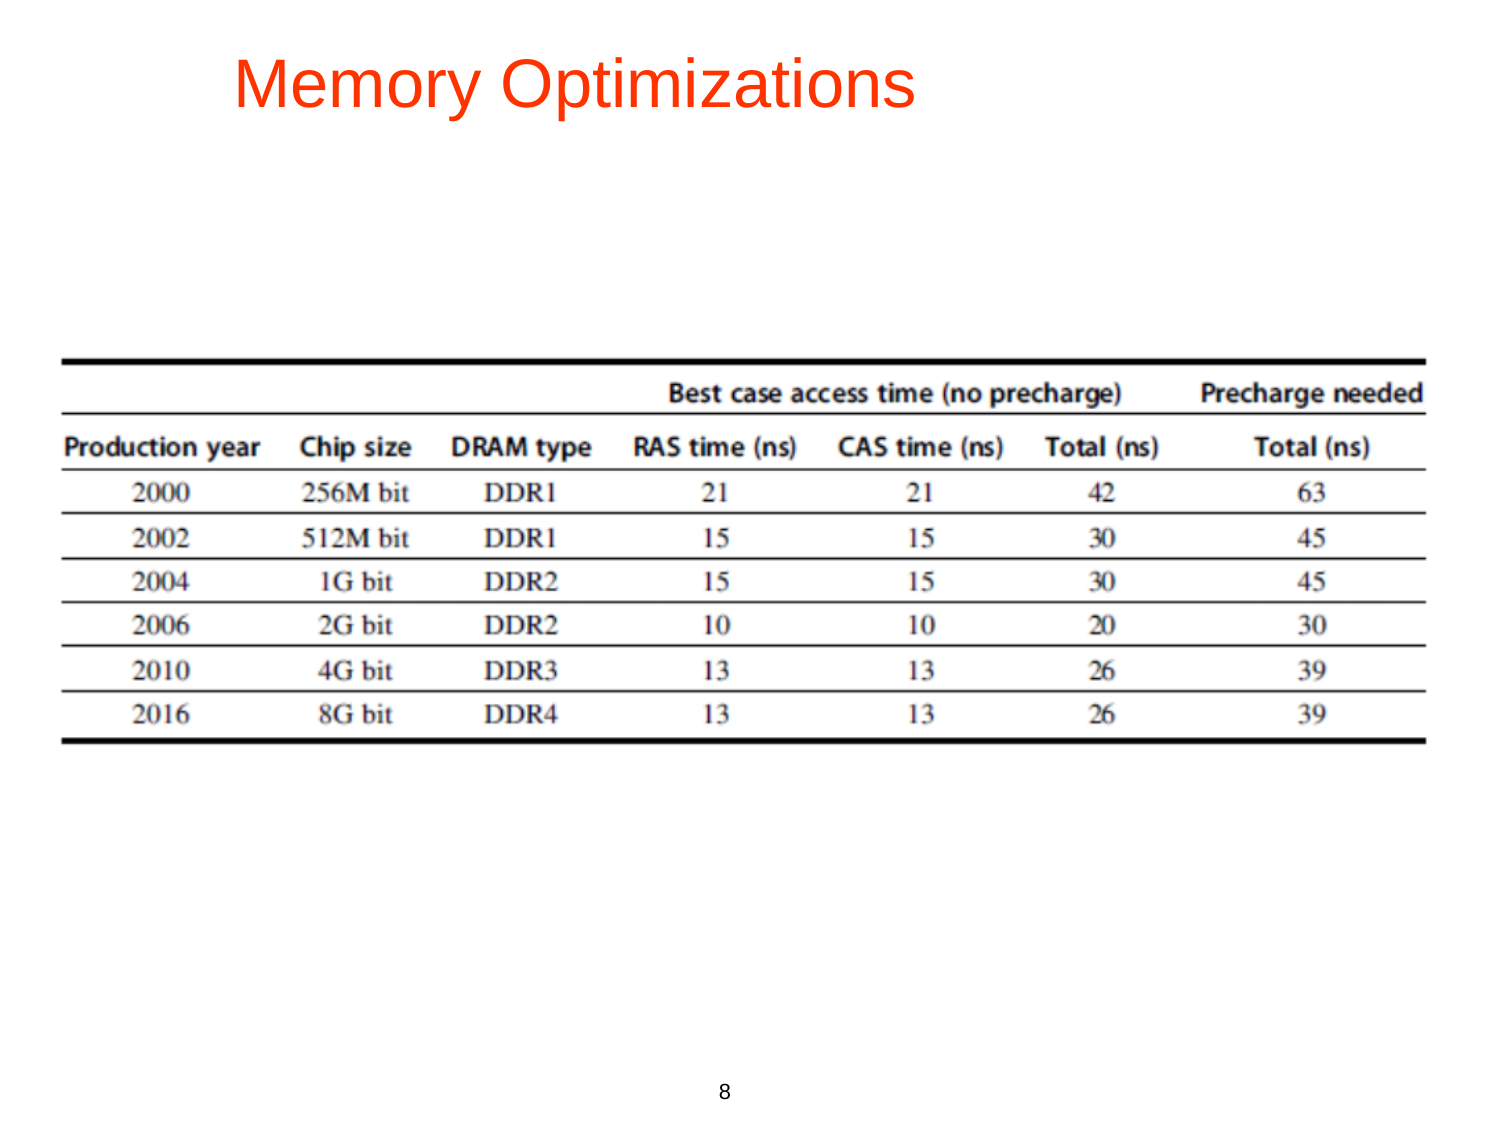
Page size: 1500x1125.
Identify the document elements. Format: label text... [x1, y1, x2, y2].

title Memory Optimizations [218, 0, 1459, 161]
picture [49, 344, 1439, 755]
